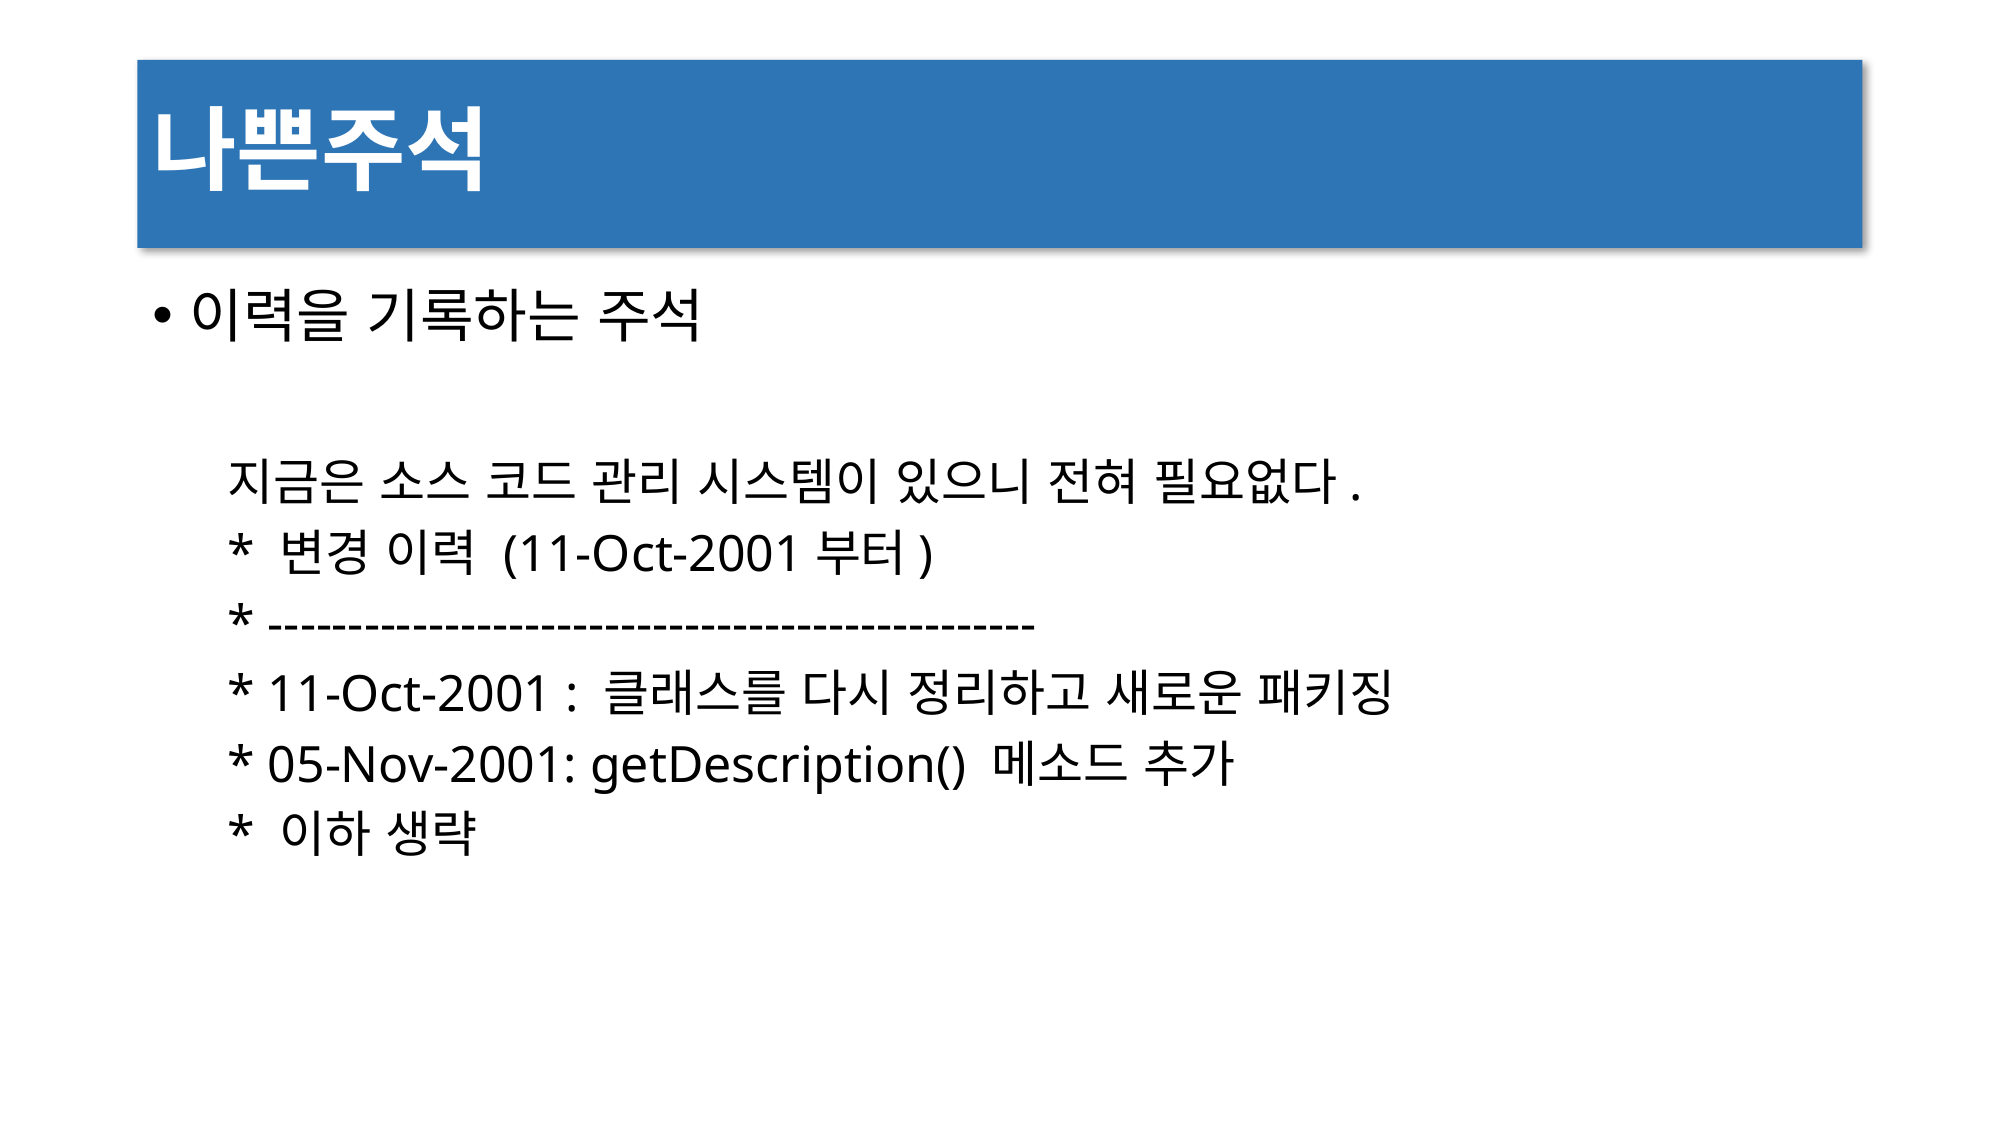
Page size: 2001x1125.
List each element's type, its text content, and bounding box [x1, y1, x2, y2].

title 나쁜주석 [137, 59, 1863, 248]
list 이력을 기록하는 주석 지금은 소스 코드 관리 시스템이 있으니 전혀 필요없다. * 변경 이력 (11-Oct-2001부터) * ------------------------------------------------ * 11-Oct-2001 : 클래스를 다시 정리하고 새로운 패키징 * 05-Nov-2001: getDescription() 메소드 추가 * 이하 생략 [137, 272, 1863, 1014]
